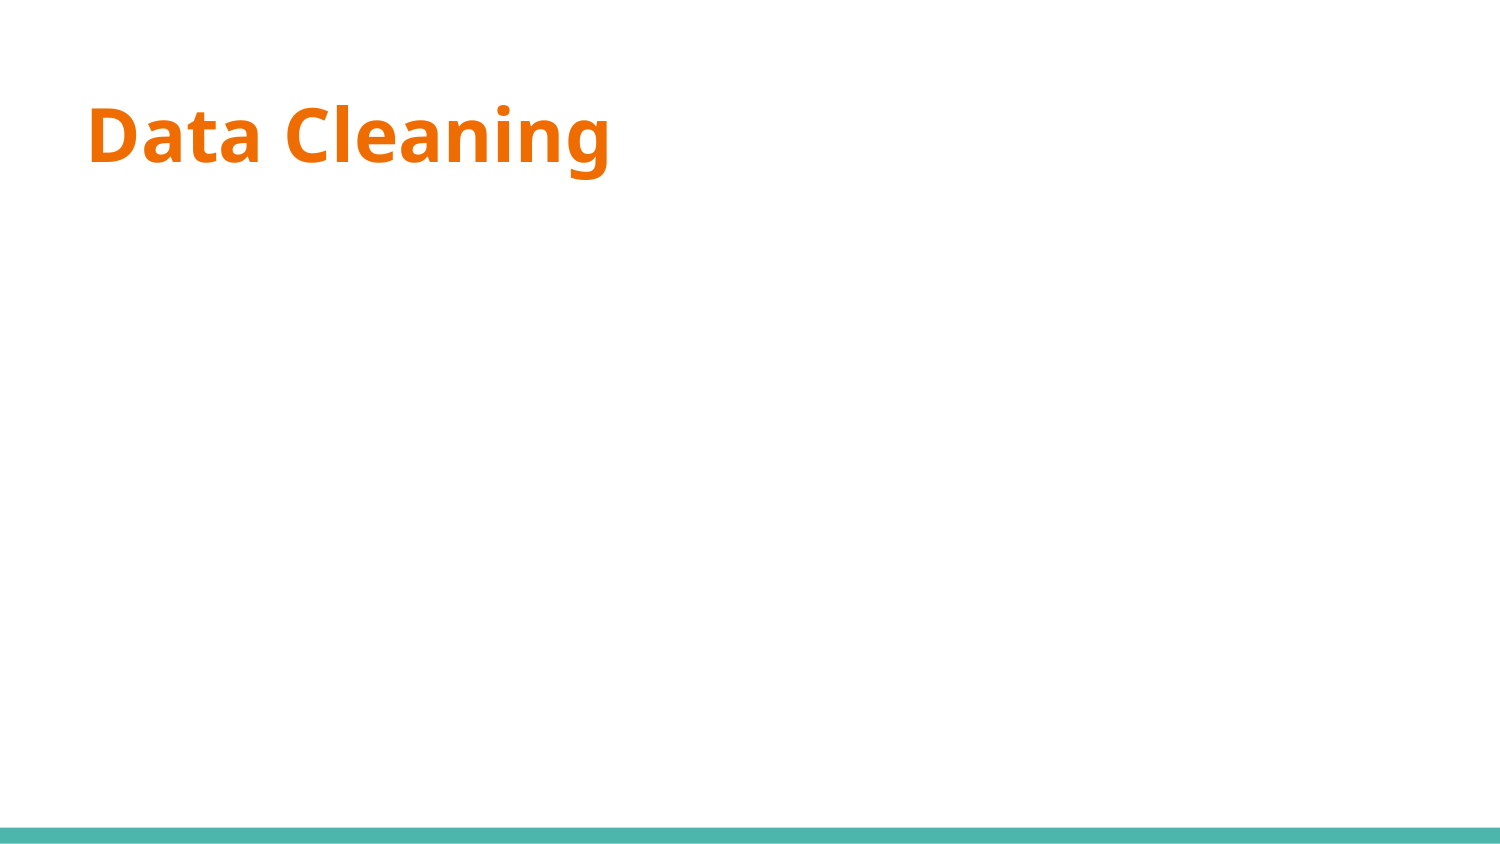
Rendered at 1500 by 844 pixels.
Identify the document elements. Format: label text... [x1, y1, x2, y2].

title Data Cleaning [51, 72, 1449, 189]
